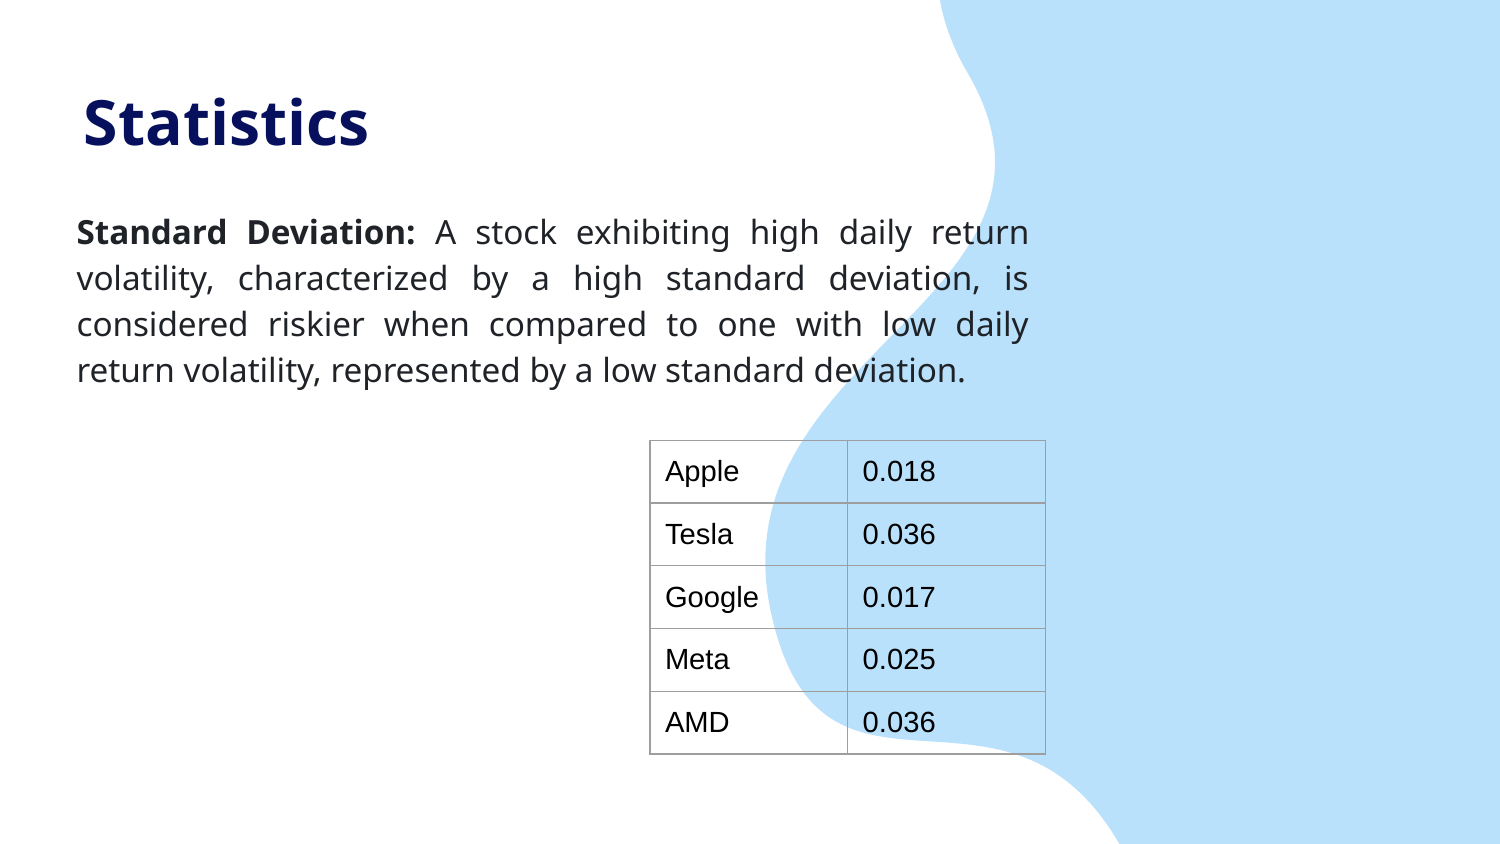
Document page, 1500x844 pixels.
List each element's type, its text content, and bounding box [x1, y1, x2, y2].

table_cell 0.025 [848, 629, 1045, 691]
table_cell AMD [651, 692, 847, 753]
table_cell Tesla [651, 504, 847, 565]
table_header Apple [651, 441, 847, 502]
table_cell 0.017 [848, 566, 1045, 628]
table_cell Meta [651, 629, 847, 691]
title Statistics [68, 67, 1004, 162]
table_cell 0.036 [848, 504, 1045, 565]
table_header 0.018 [848, 441, 1045, 502]
table_cell 0.036 [848, 692, 1045, 753]
table_cell Google [651, 566, 847, 628]
subtitle Standard Deviation: A stock exhibiting high daily return volatility, characterized by a high standard deviation, is considered riskier when compared to one with low daily return volatility, represented by a low standard deviation. [61, 190, 1046, 824]
